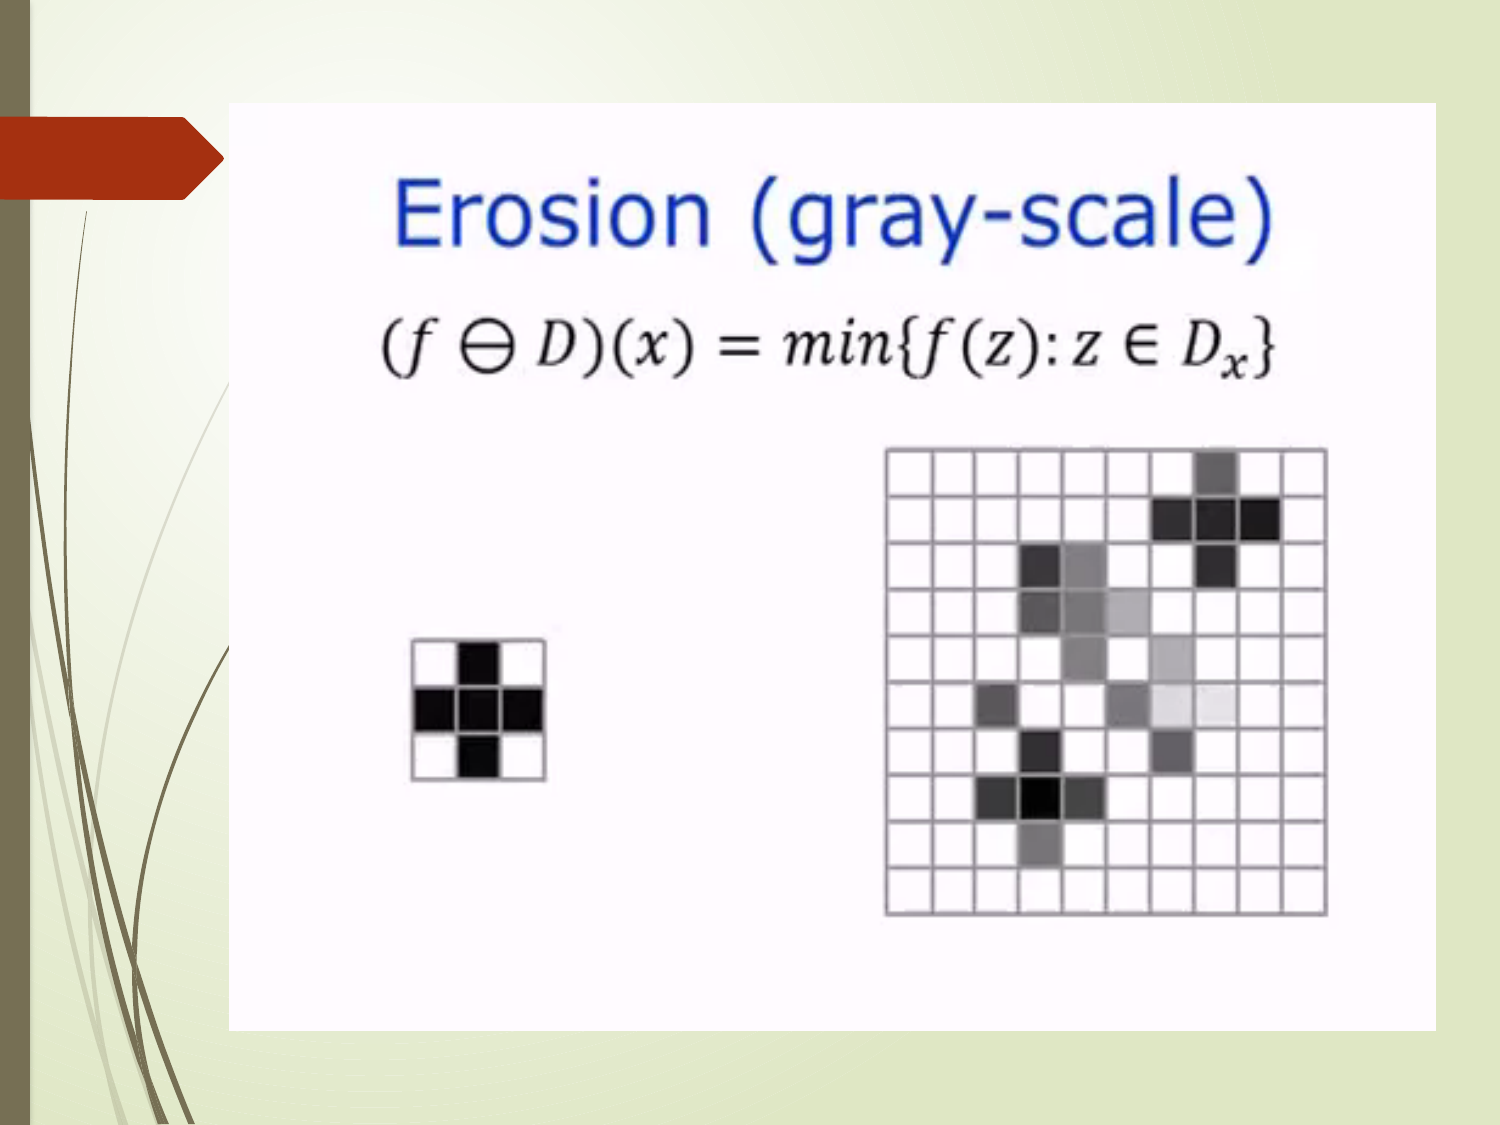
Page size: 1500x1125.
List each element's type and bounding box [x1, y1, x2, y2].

list [227, 102, 1437, 1032]
